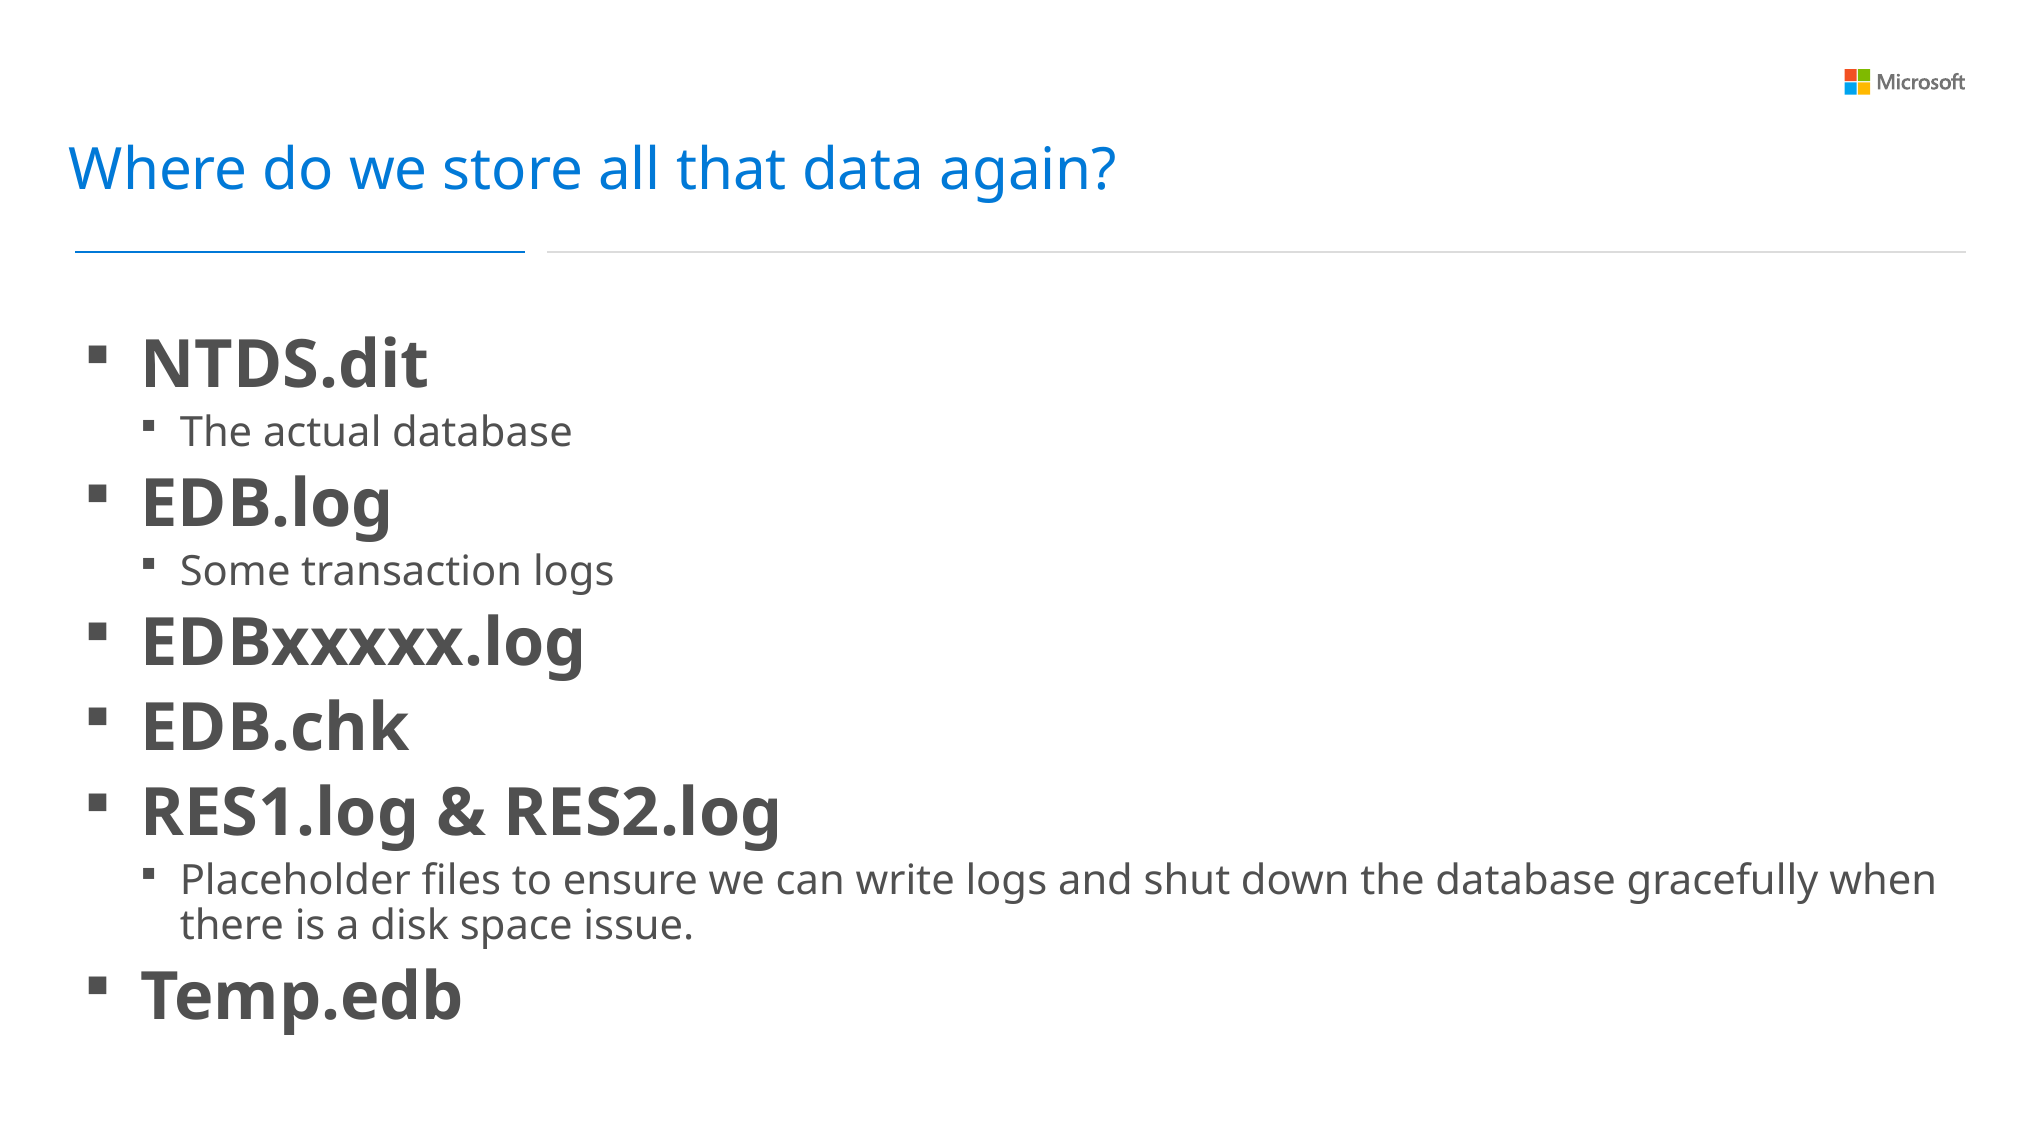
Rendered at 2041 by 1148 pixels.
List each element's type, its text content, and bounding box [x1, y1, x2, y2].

text_box NTDS.dit The actual database EDB.log Some transaction logs EDBxxxxx.log EDB.chk RES1.log & RES2.log Placeholder files to ensure we can write logs and shut down the database gracefully when there is a disk space issue. Temp.edb [60, 315, 2010, 1148]
list Where do we store all that data again? [45, 120, 1968, 200]
